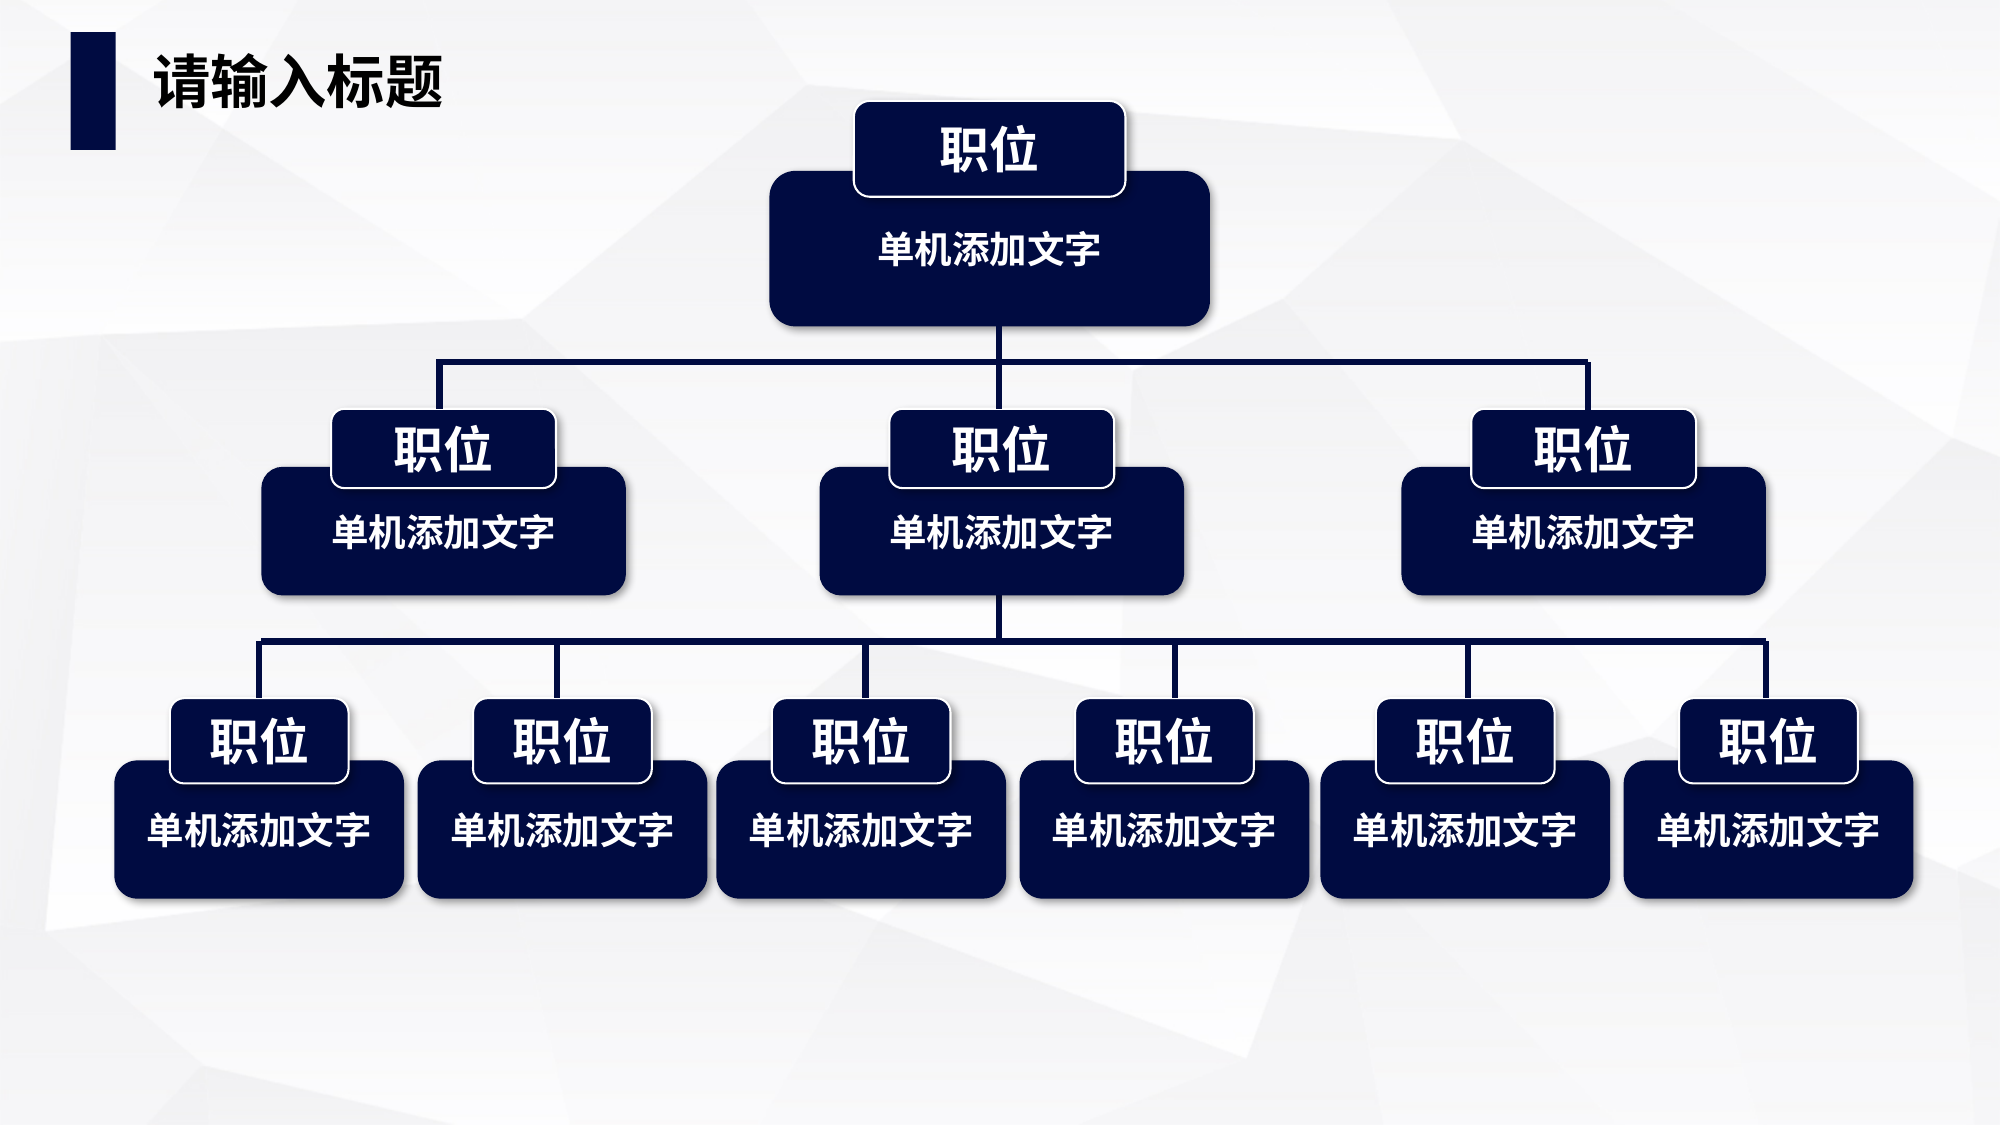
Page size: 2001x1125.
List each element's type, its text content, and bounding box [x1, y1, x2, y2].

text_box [1320, 698, 1611, 899]
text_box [769, 100, 1210, 327]
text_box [1401, 408, 1766, 596]
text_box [417, 698, 708, 899]
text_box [114, 698, 405, 899]
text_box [819, 408, 1185, 596]
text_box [1623, 698, 1914, 899]
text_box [261, 408, 626, 596]
picture [0, 0, 2000, 1125]
title 请输入标题 [137, 46, 1402, 137]
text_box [1019, 698, 1310, 899]
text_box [716, 698, 1007, 899]
